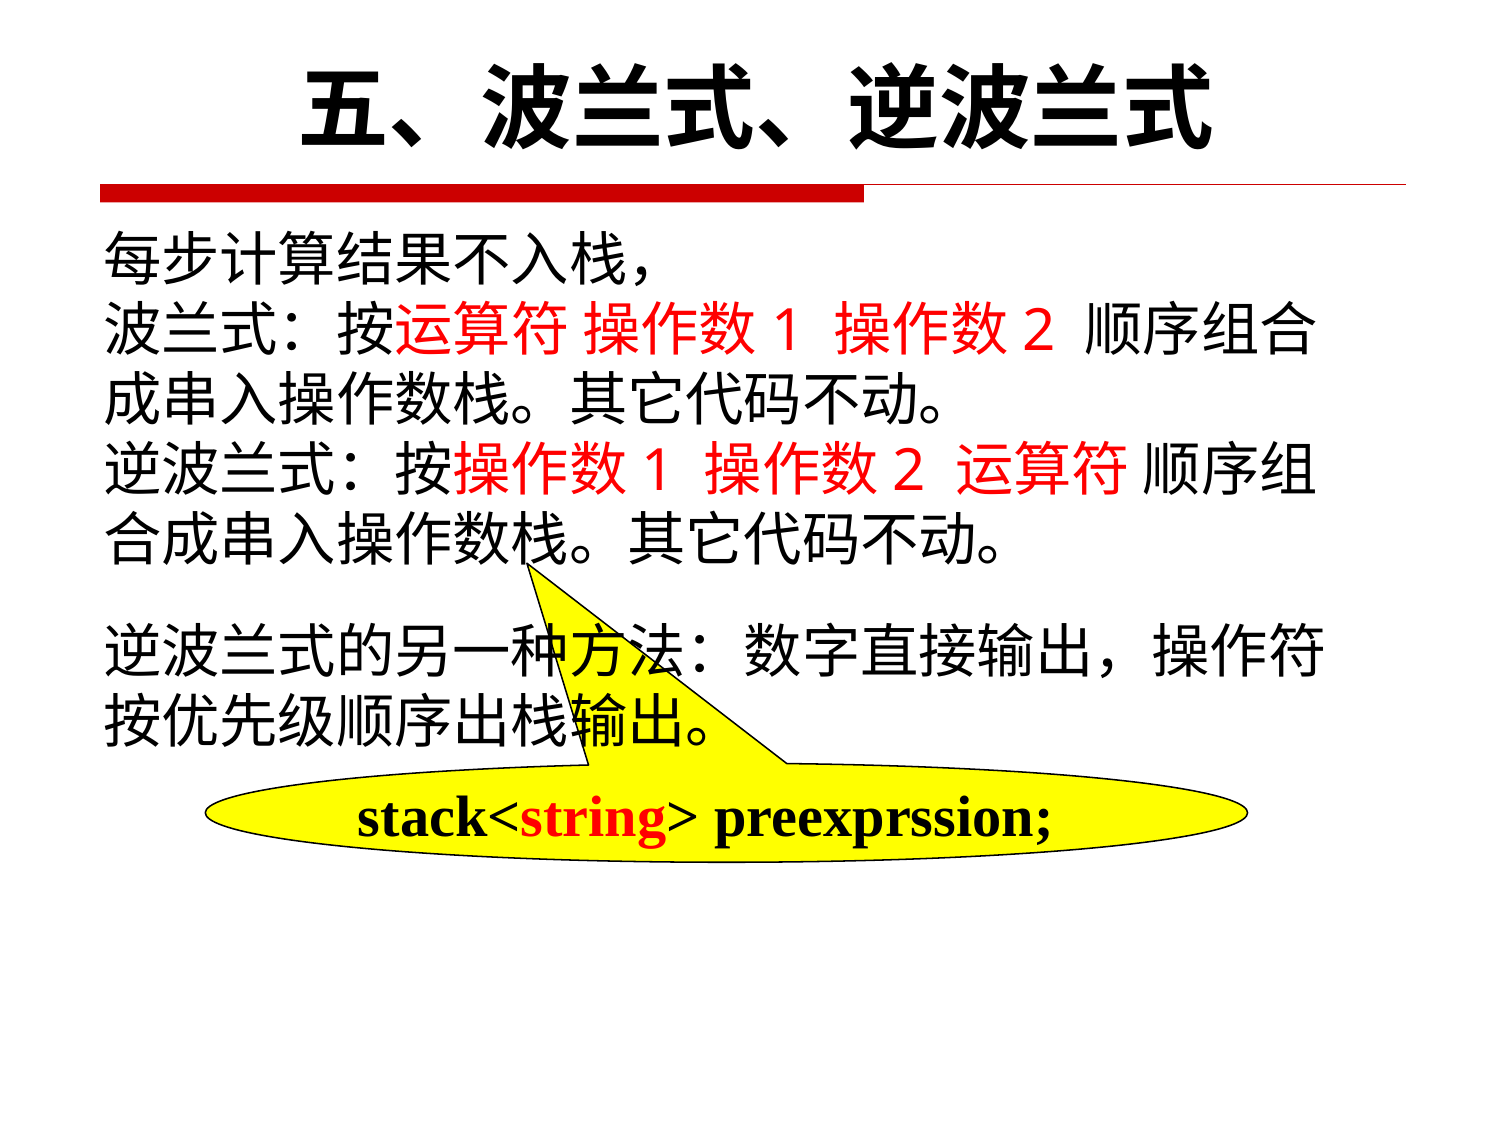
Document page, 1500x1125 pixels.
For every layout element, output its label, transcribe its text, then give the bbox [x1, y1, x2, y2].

text_box 每步计算结果不入栈， 波兰式：按运算符 操作数1 操作数2 顺序组合成串入操作数栈。其它代码不动。 逆波兰式：按操作数1 操作数2 运算符 顺序组合成串入操作数栈。其它代码不动。 [88, 214, 1365, 580]
text_box 五、波兰式、逆波兰式 [62, 42, 1450, 168]
text_box stack<string> preexprssion; [205, 762, 1248, 863]
text_box 逆波兰式的另一种方法：数字直接输出，操作符按优先级顺序出栈输出。 [88, 606, 1365, 762]
text_box stack<string> preexprssion; [526, 563, 583, 606]
